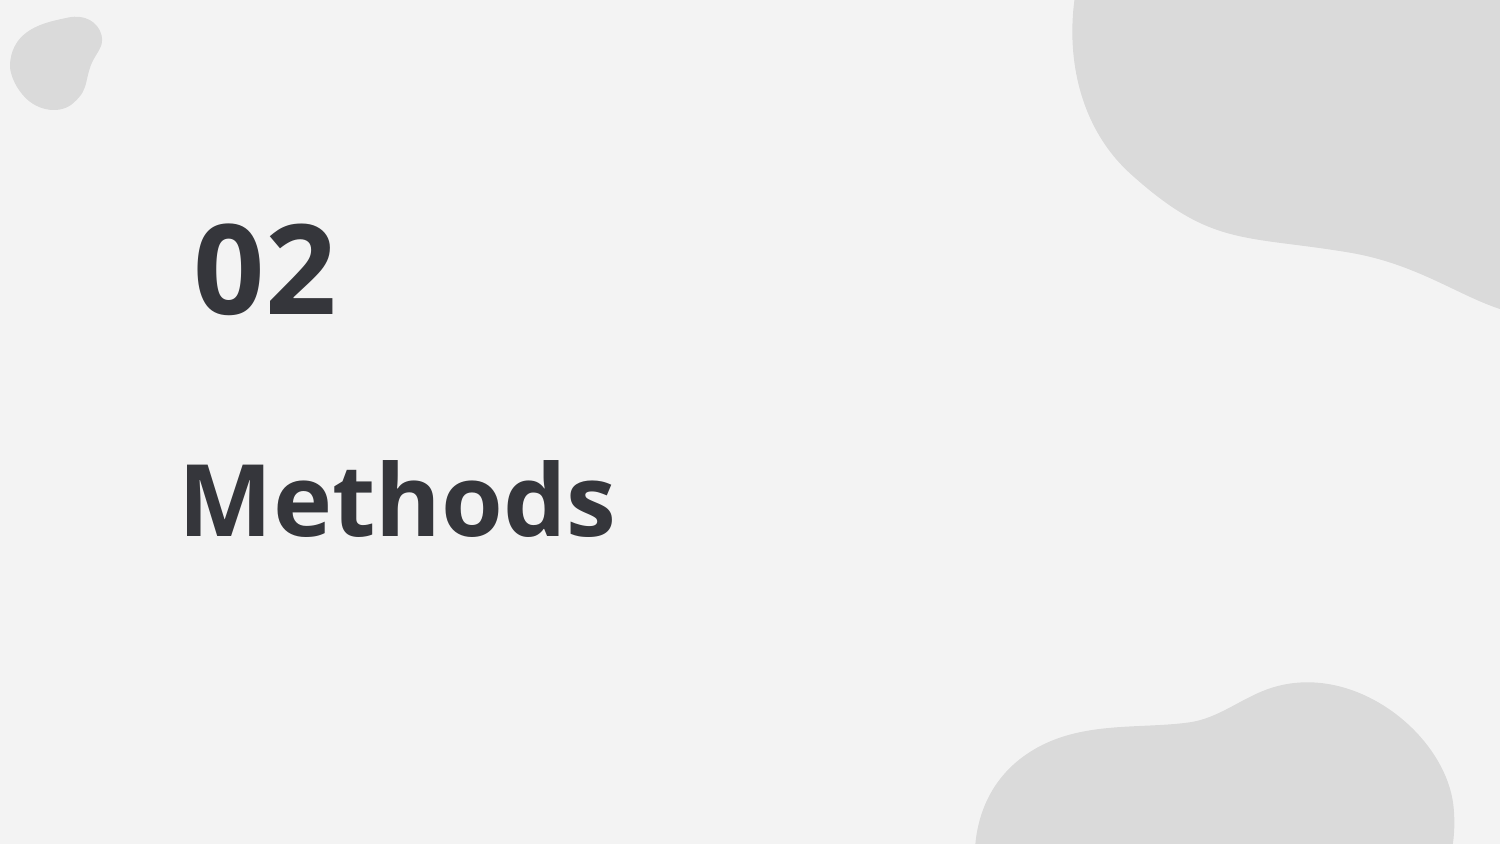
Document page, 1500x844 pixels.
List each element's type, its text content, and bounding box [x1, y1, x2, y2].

title Methods [163, 421, 1336, 560]
title 02 [163, 216, 367, 355]
